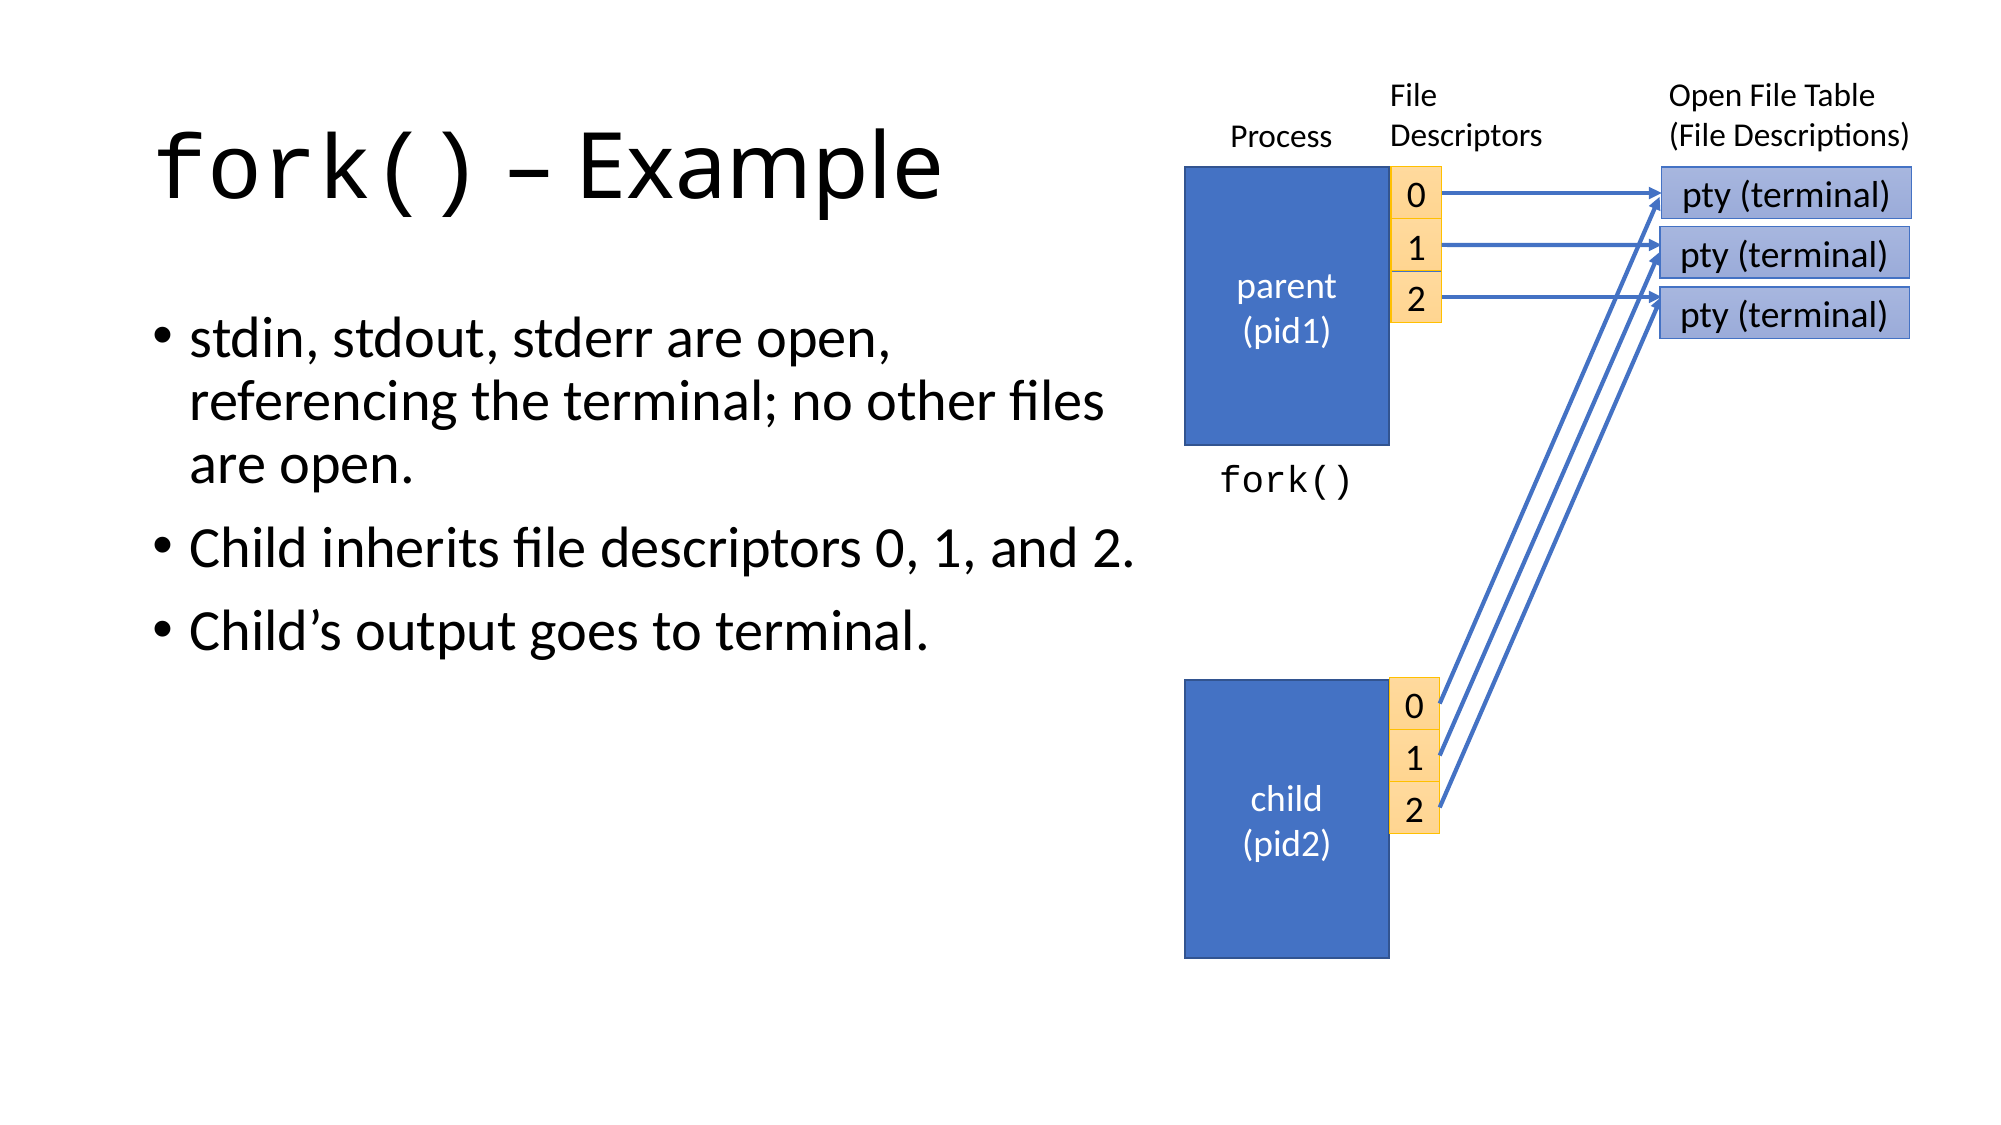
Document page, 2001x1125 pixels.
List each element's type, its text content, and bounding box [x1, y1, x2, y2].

text_box parent (pid1) [1184, 278, 1390, 446]
text_box 1 [1389, 729, 1439, 781]
text_box 0 [1389, 677, 1439, 729]
text_box 2 [1390, 278, 1439, 323]
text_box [1439, 197, 1660, 252]
text_box Process [1215, 106, 1348, 161]
text_box Open File Table (File Descriptions) [1654, 65, 1982, 161]
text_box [1439, 252, 1660, 296]
text_box pty (terminal) [1863, 166, 1912, 219]
text_box 2 [1389, 781, 1440, 834]
text_box File Descriptors [1375, 65, 1558, 161]
text_box fork() [1204, 447, 1370, 508]
title fork() – Example [137, 59, 1863, 278]
text_box pty (terminal) [1660, 226, 1910, 279]
list stdin, stdout, stderr are open, referencing the terminal; no other files are open. Child inherits file descriptors 0, 1, and 2. Child’s output goes to terminal. [137, 299, 1174, 1014]
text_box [1439, 296, 1662, 808]
text_box child (pid2) [1184, 679, 1390, 959]
text_box pty (terminal) [1660, 286, 1910, 339]
